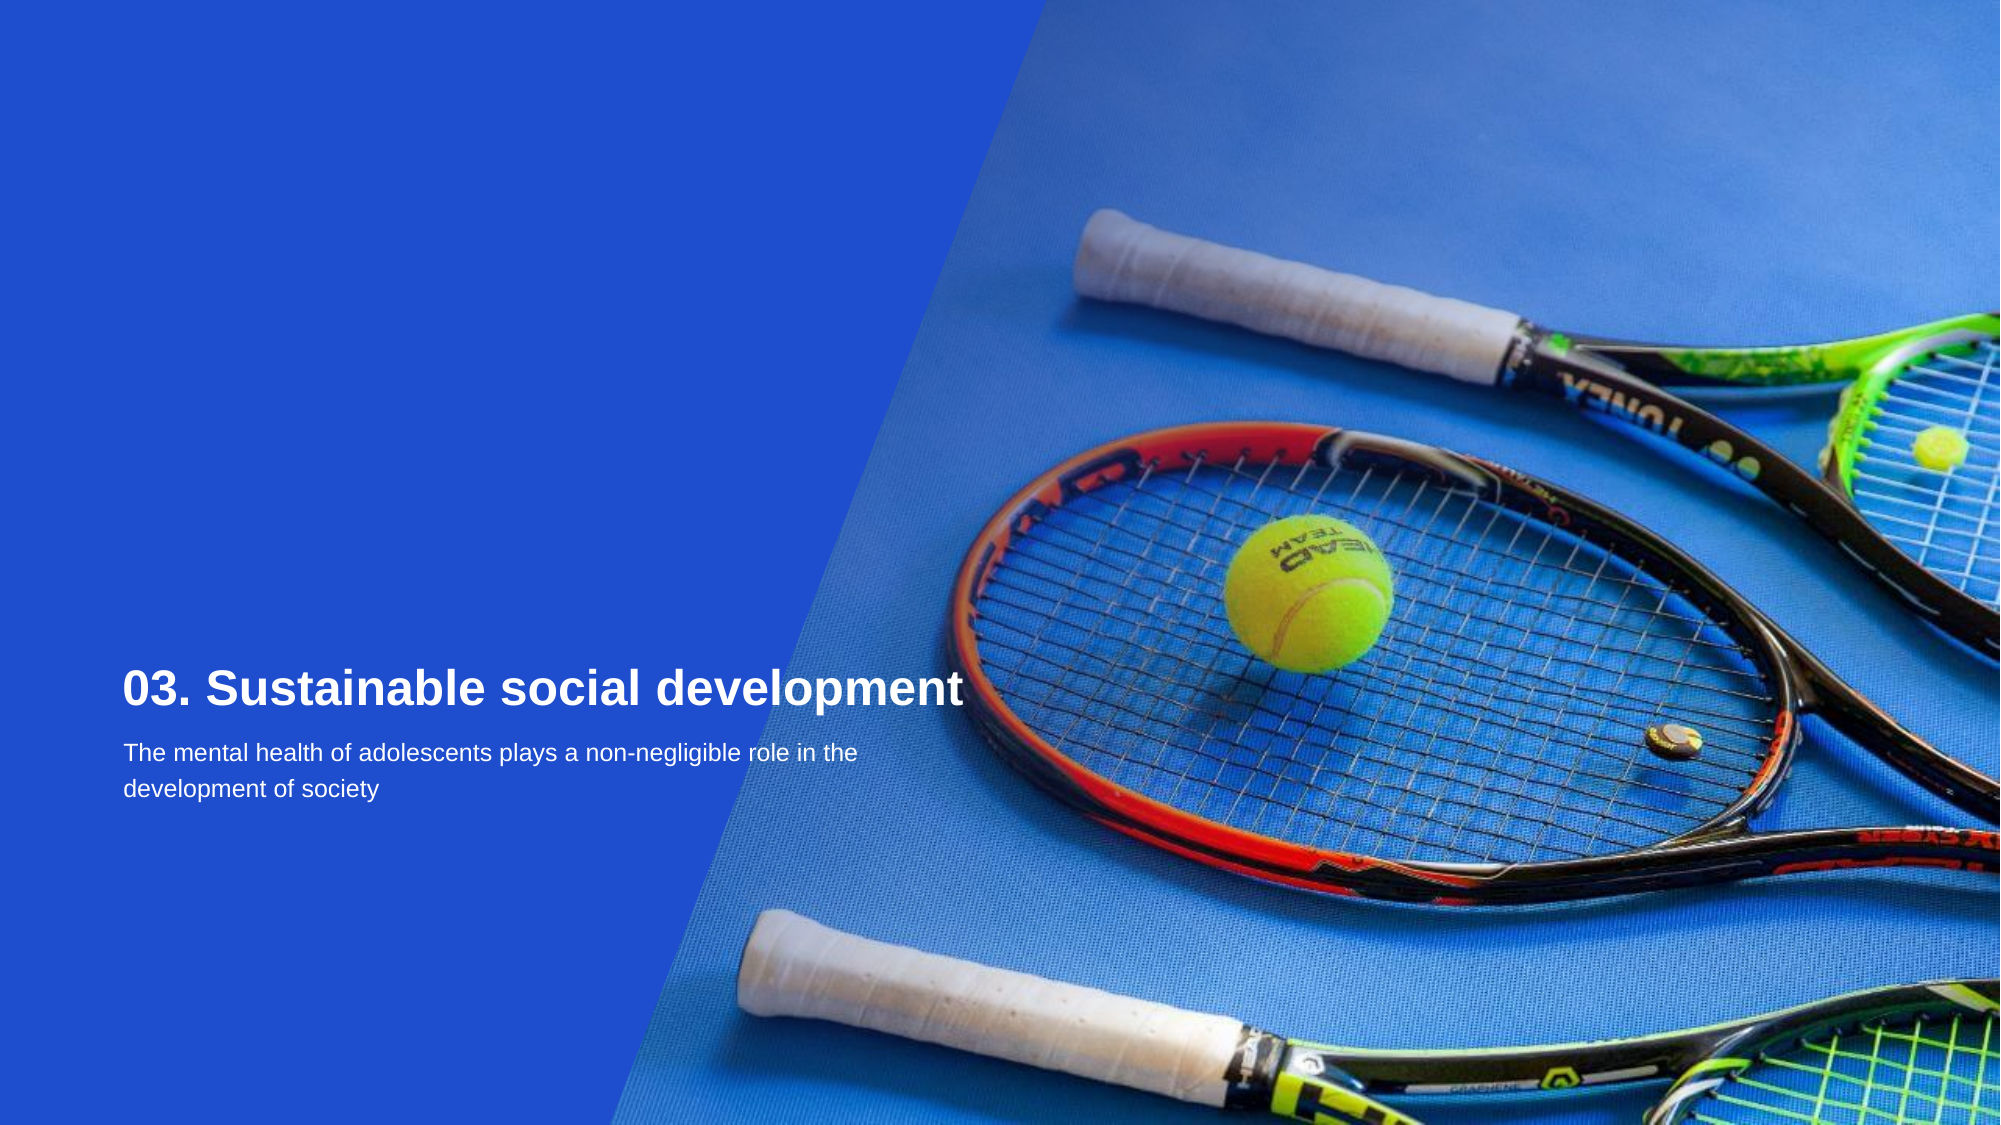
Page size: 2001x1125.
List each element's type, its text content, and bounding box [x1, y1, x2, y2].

picture [610, 0, 2000, 1125]
title 03. Sustainable social development [107, 561, 999, 724]
picture [999, 0, 1657, 658]
list The mental health of adolescents plays a non-negligible role in the development of society [108, 723, 1000, 809]
picture [660, 809, 848, 997]
